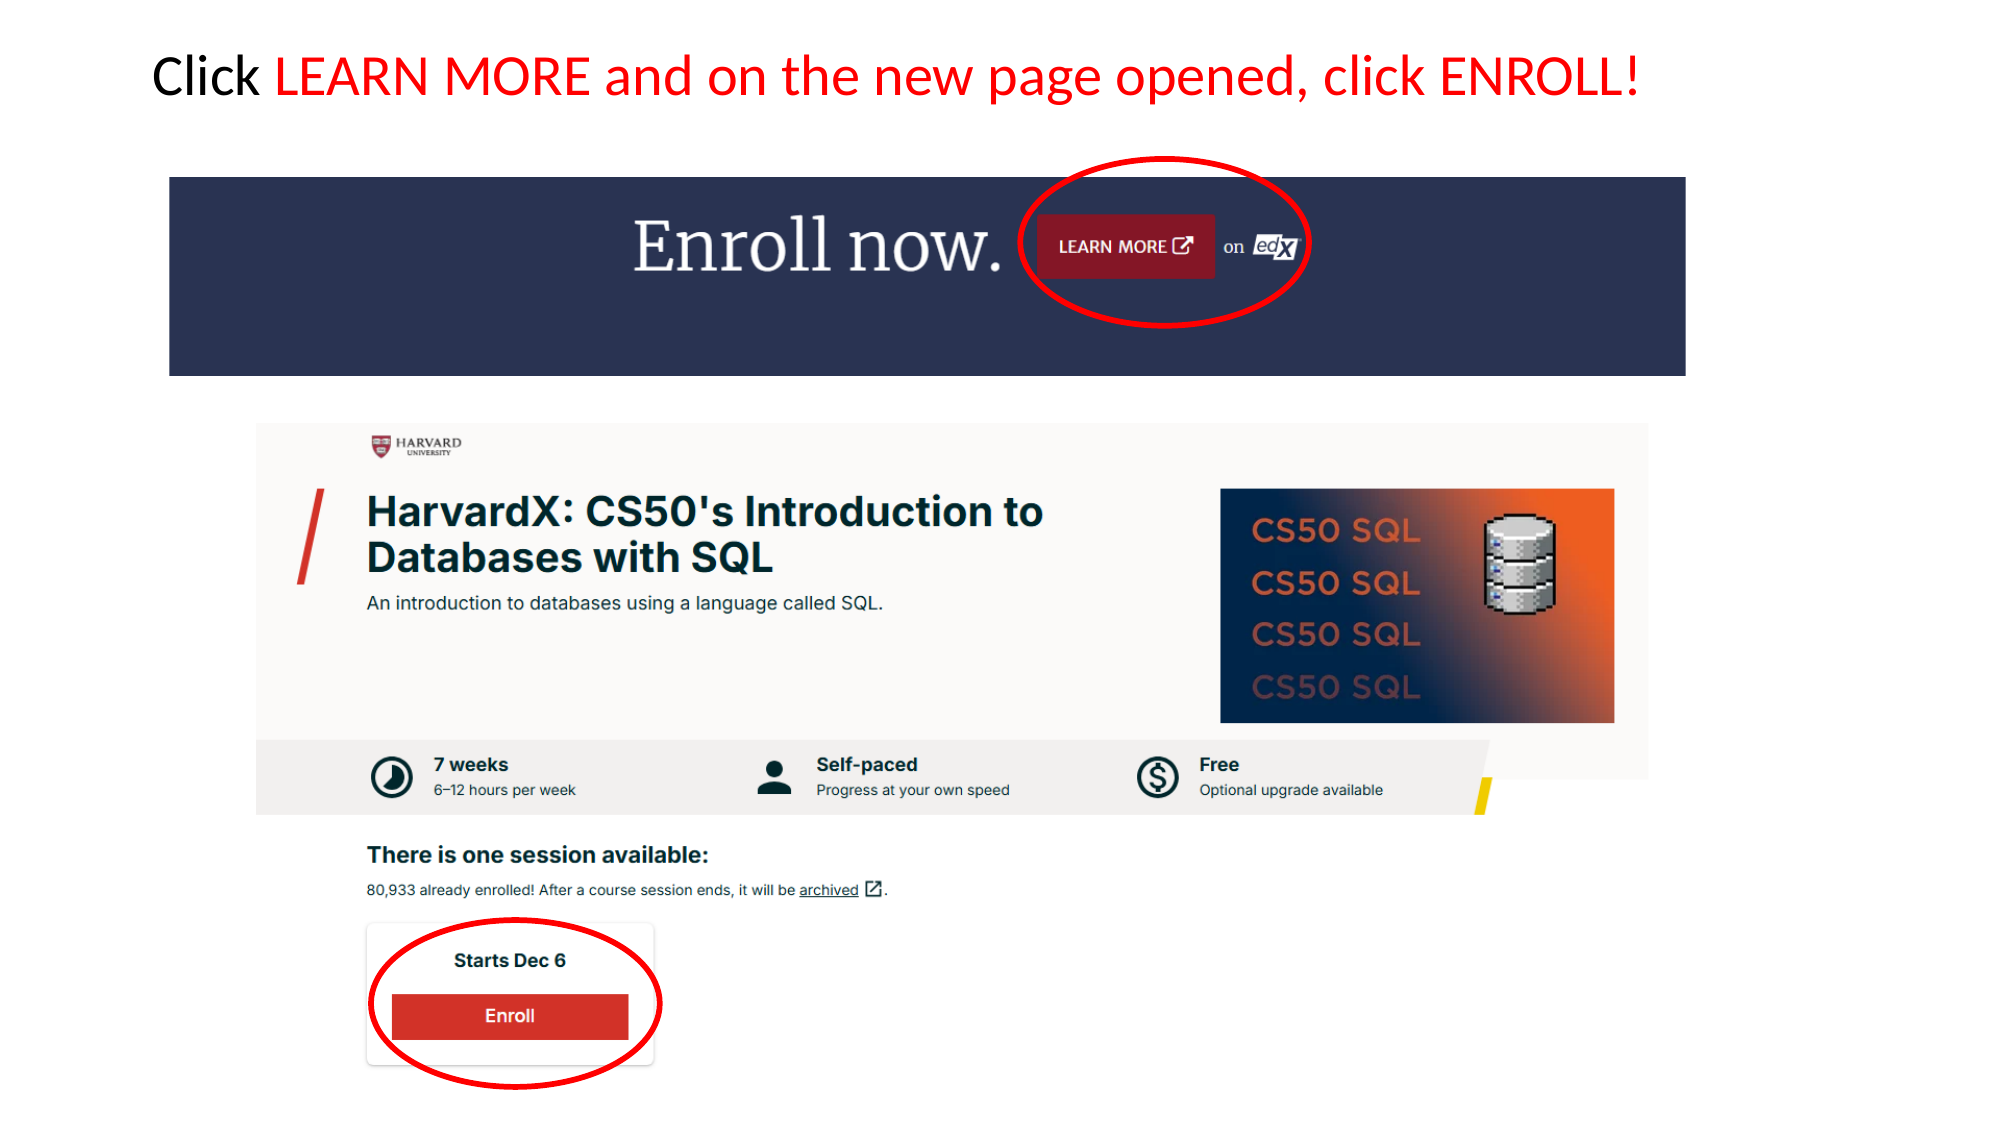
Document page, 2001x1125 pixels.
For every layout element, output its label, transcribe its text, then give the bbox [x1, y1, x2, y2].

text_box [438, 1075, 593, 1088]
text_box [1072, 157, 1257, 177]
picture [169, 177, 1686, 376]
list Click LEARN MORE and on the new page opened, click ENROLL! [137, 38, 1863, 752]
picture [255, 423, 1649, 1075]
